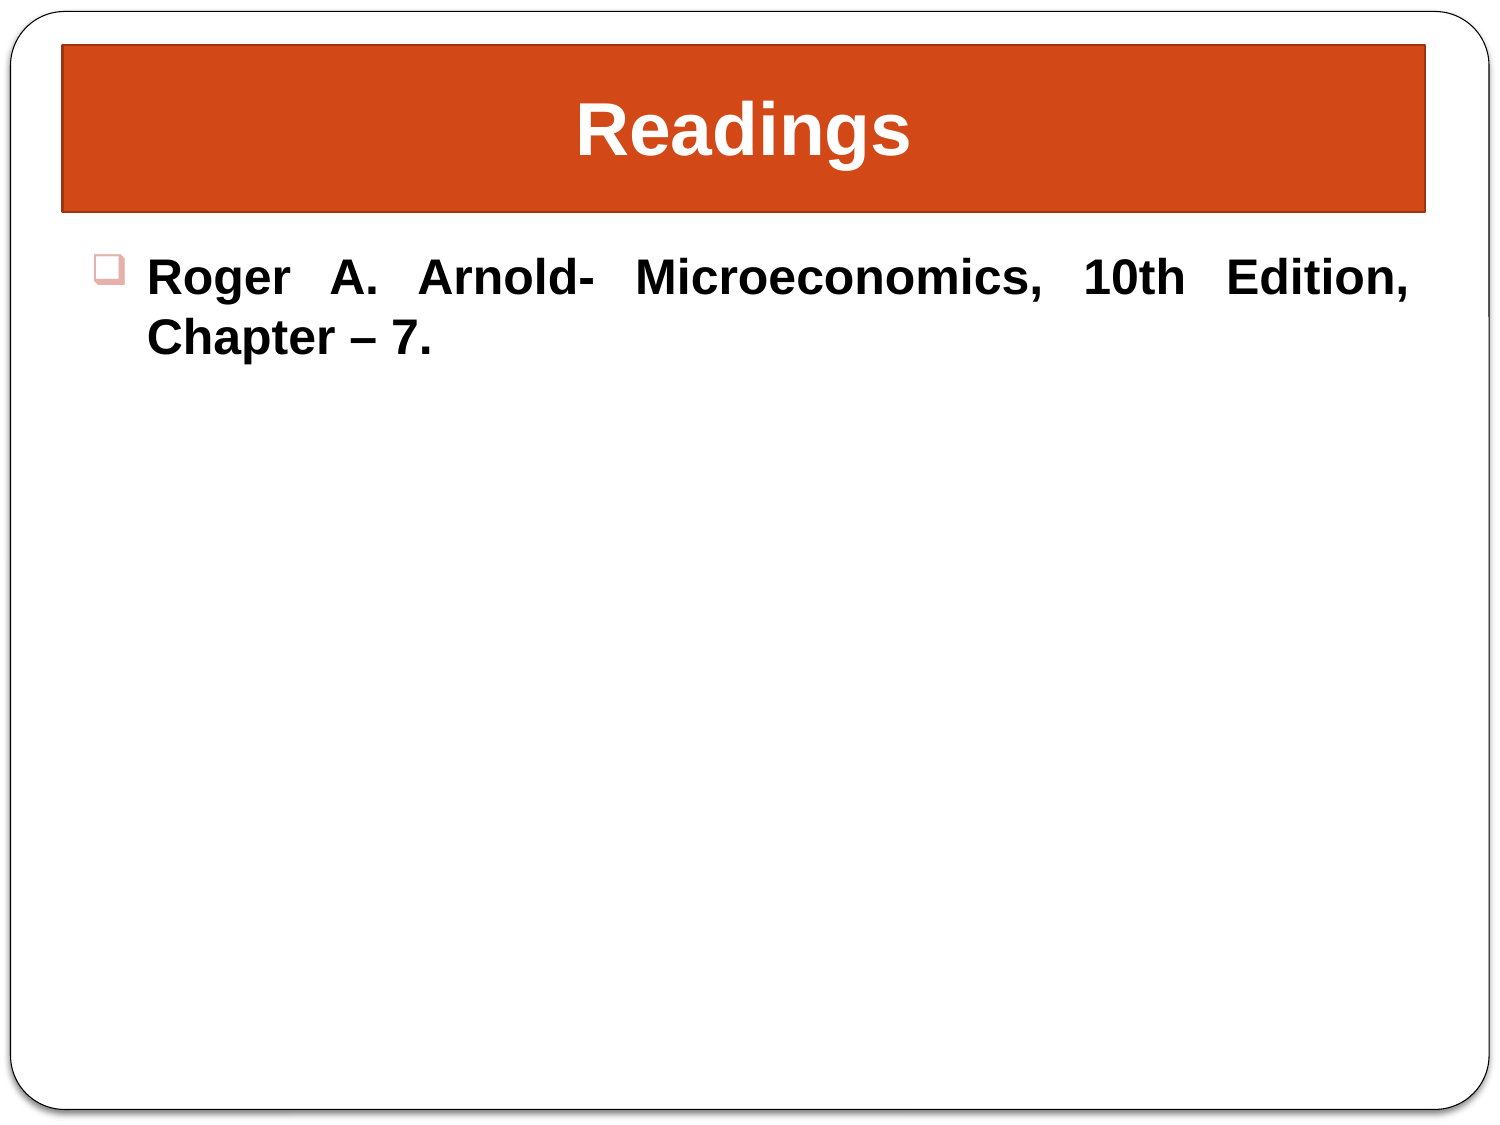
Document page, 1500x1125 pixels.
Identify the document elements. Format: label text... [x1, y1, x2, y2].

list Roger A. Arnold- Microeconomics, 10th Edition, Chapter – 7. [75, 237, 1425, 1038]
title Readings [61, 44, 1426, 213]
